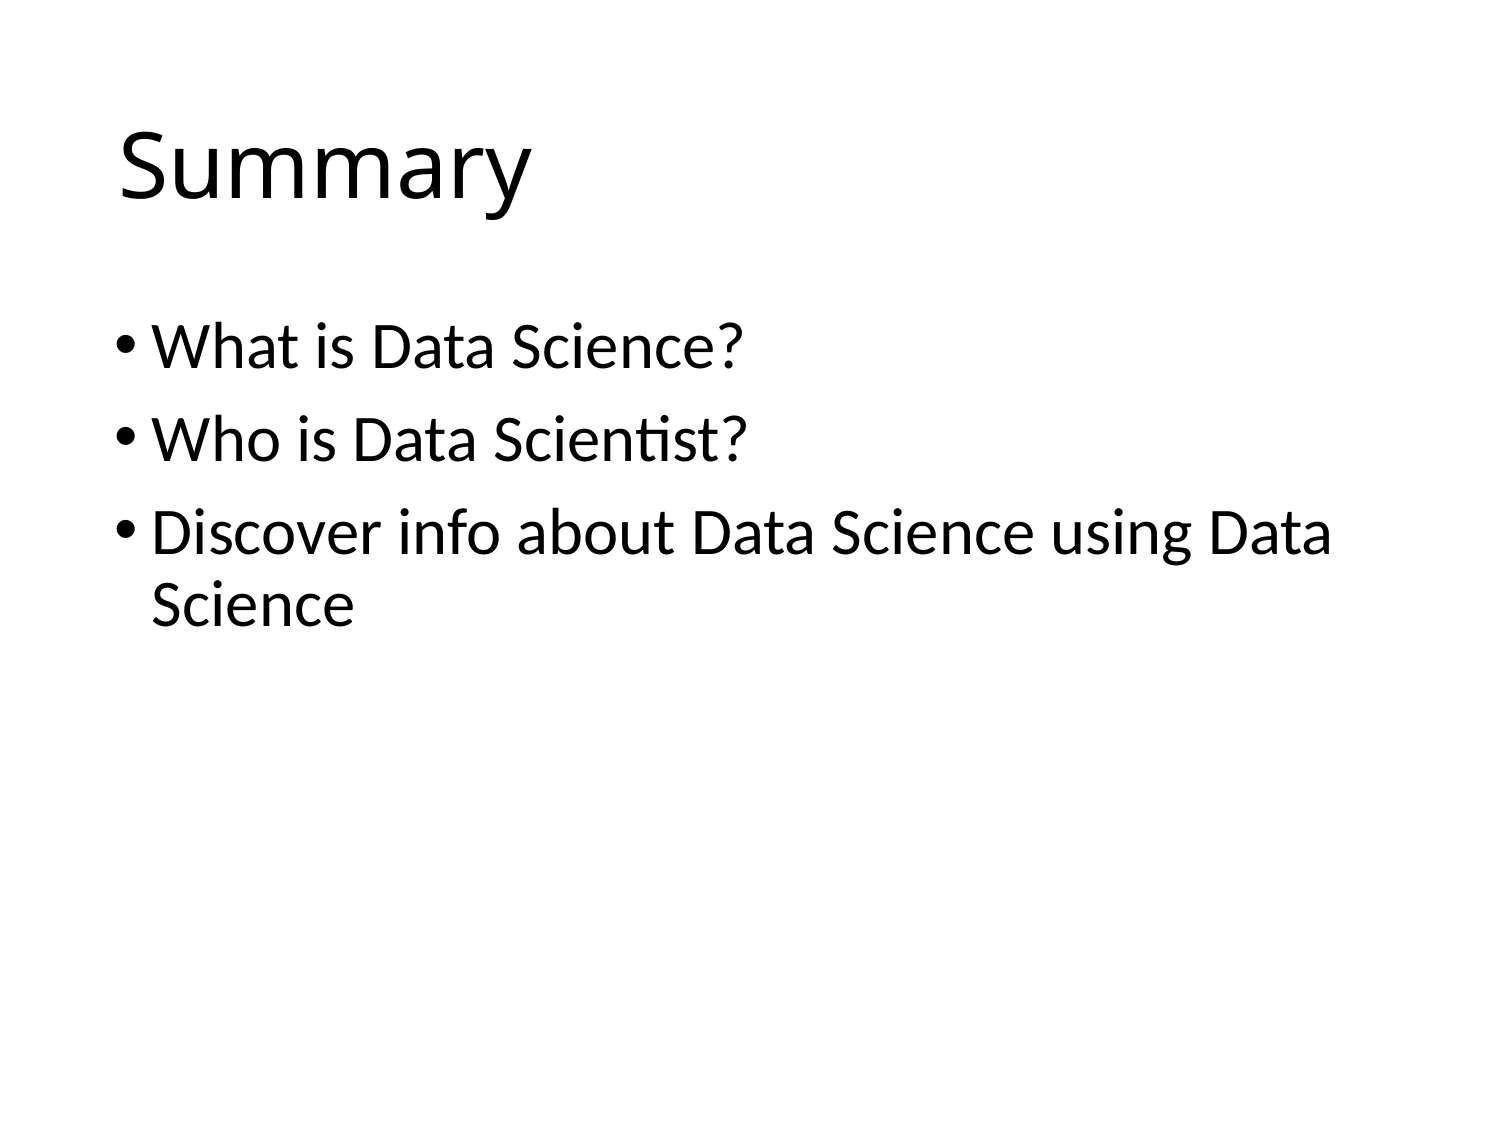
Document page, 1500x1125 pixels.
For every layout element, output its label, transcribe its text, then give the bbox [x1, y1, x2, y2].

title Summary [103, 59, 1397, 278]
text_box What is Data Science? Who is Data Scientist? Discover info about Data Science using Data Science [103, 305, 1397, 1054]
